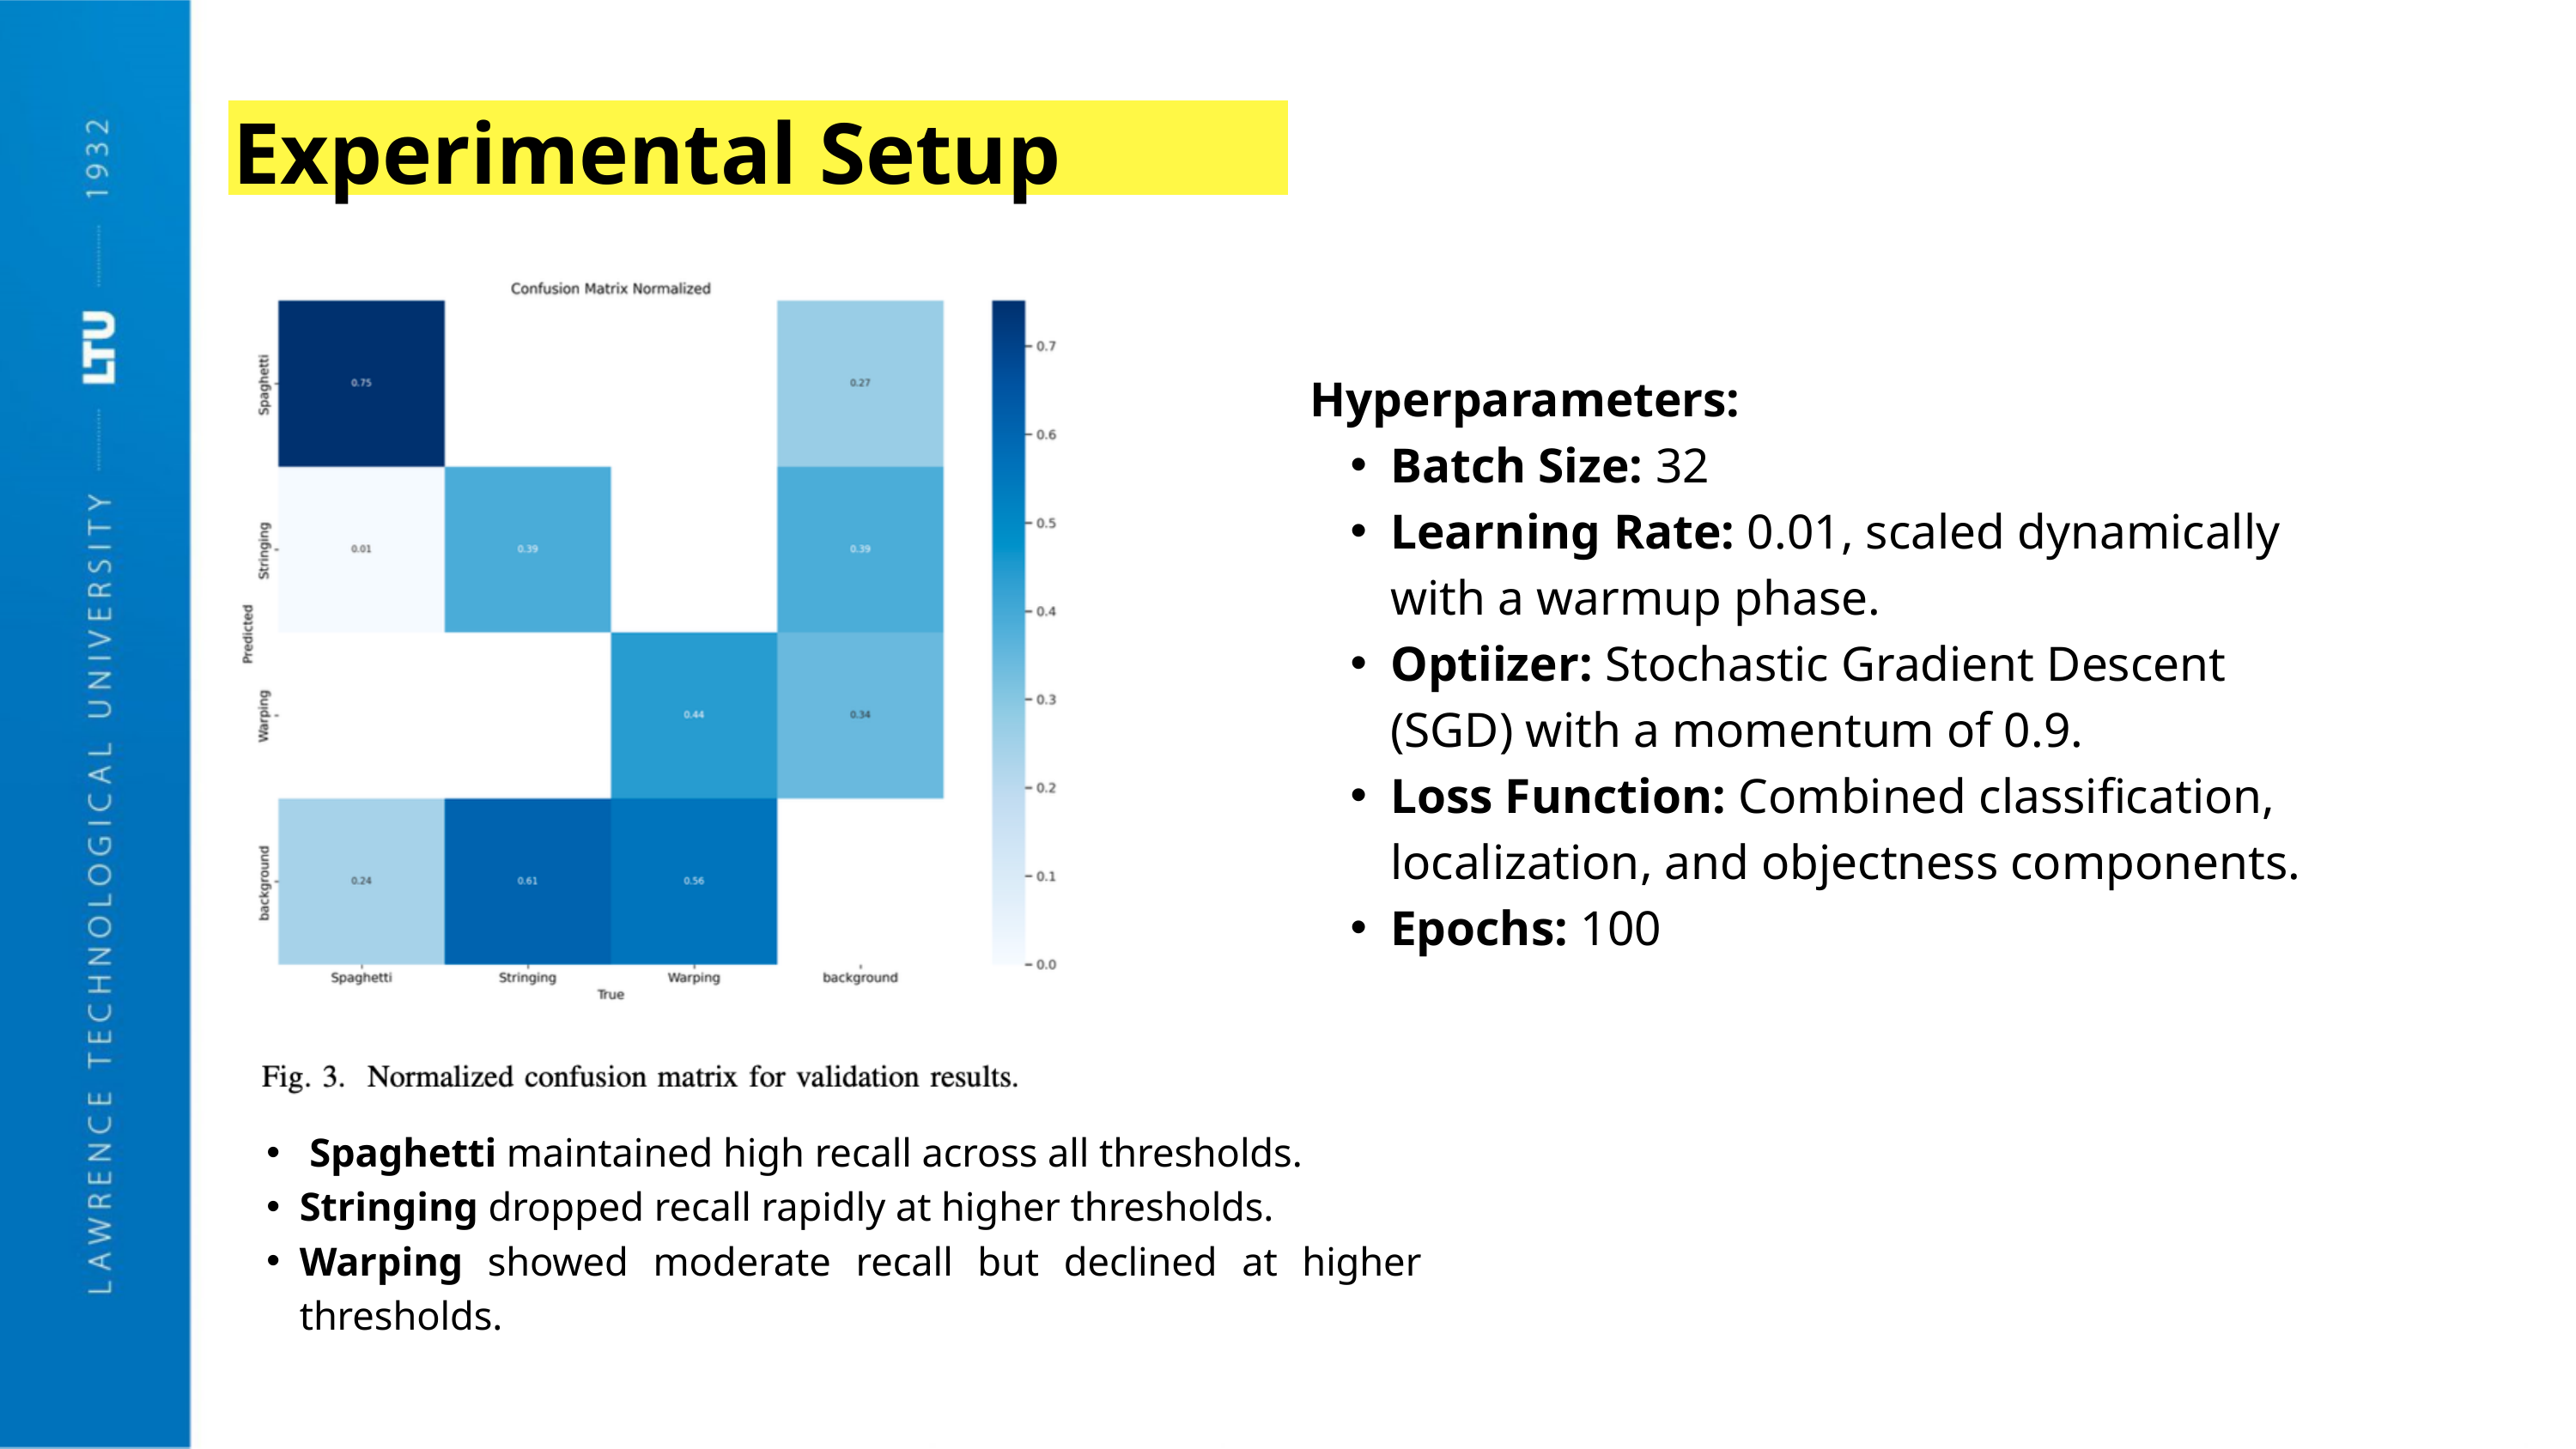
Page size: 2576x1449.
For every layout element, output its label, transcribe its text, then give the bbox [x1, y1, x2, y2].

text_box [233, 254, 1103, 1120]
text_box Experimental Setup [233, 82, 1936, 201]
text_box [0, 0, 2576, 1449]
text_box Spaghetti maintained high recall across all thresholds. Stringing dropped recall rapidly at higher thresholds. Warping showed moderate recall but declined at higher thresholds. [233, 1120, 1422, 1392]
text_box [228, 100, 1289, 196]
text_box Hyperparameters: Batch Size: 32 Learning Rate: 0.01, scaled dynamically with a warmup phase. Optiizer: Stochastic Gradient Descent (SGD) with a momentum of 0.9. Loss Function: Combined classification, localization, and objectness components. Epochs: 100 [1309, 360, 2342, 1022]
